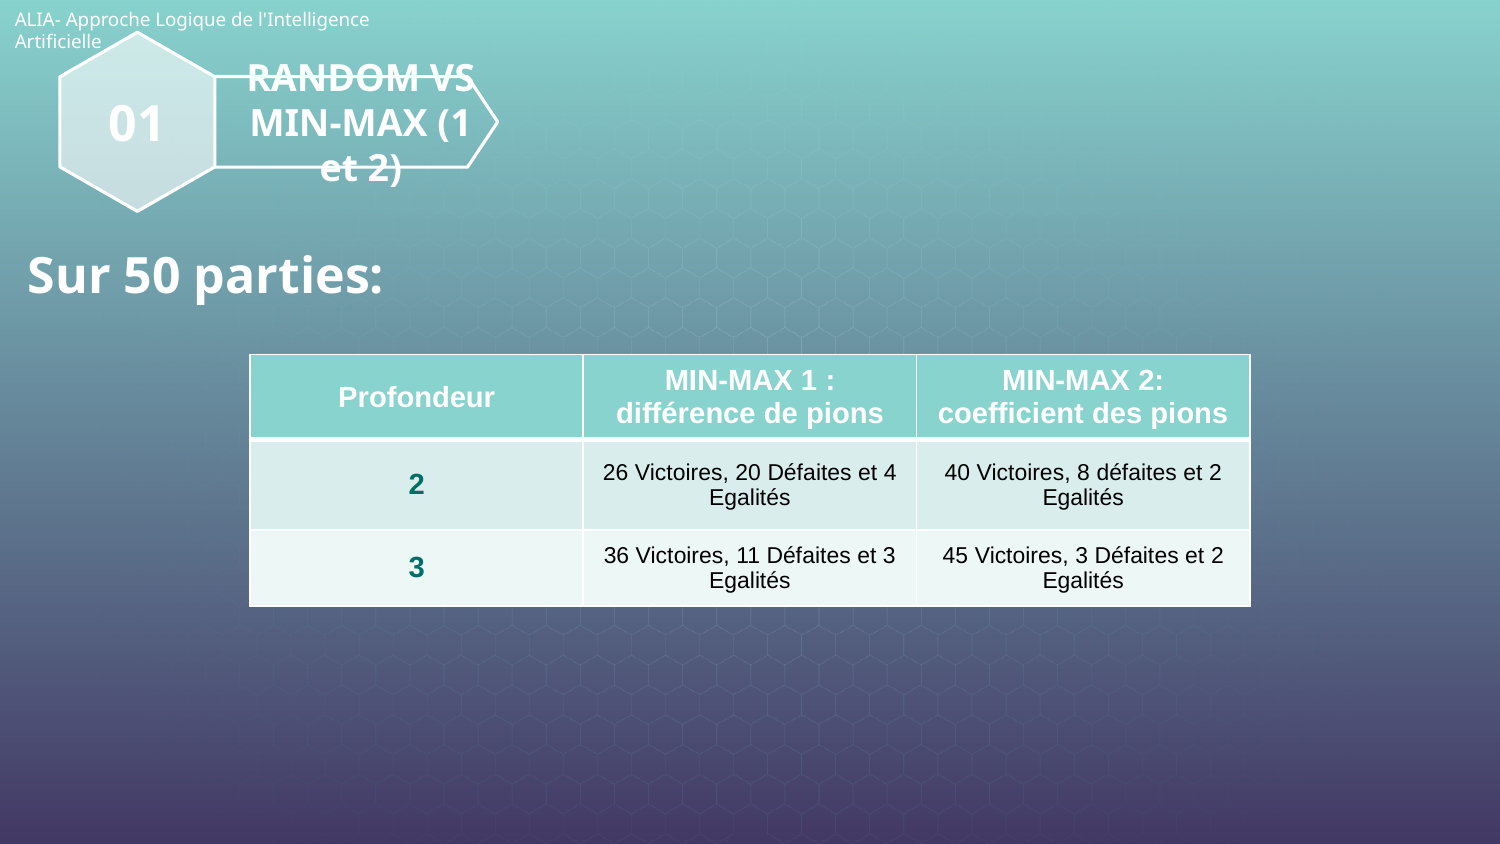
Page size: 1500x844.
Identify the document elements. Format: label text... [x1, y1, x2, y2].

text_box [59, 95, 215, 212]
table_cell 26 Victoires, 20 Défaites et 4 Egalités [584, 442, 916, 529]
text_box [214, 95, 479, 168]
table_cell 40 Victoires, 8 défaites et 2 Egalités [917, 442, 1249, 529]
table_cell 3 [251, 531, 582, 605]
text_box RANDOM VS MIN-MAX (1 et 2) [223, 93, 498, 151]
text_box ALIA- Approche Logique de l'Intelligence Artificielle [0, 0, 472, 95]
picture [102, 0, 1398, 844]
text_box [472, 83, 479, 93]
table_header Profondeur [251, 355, 582, 437]
table_header MIN-MAX 1 : différence de pions [584, 355, 916, 437]
table_header MIN-MAX 2: coefficient des pions [917, 355, 1249, 437]
title Sur 50 parties: [10, 228, 402, 322]
table_cell 36 Victoires, 11 Défaites et 3 Egalités [584, 531, 916, 605]
table_cell 2 [251, 442, 582, 529]
table_cell 45 Victoires, 3 Défaites et 2 Egalités [917, 531, 1249, 605]
text_box 01 [68, 95, 206, 151]
